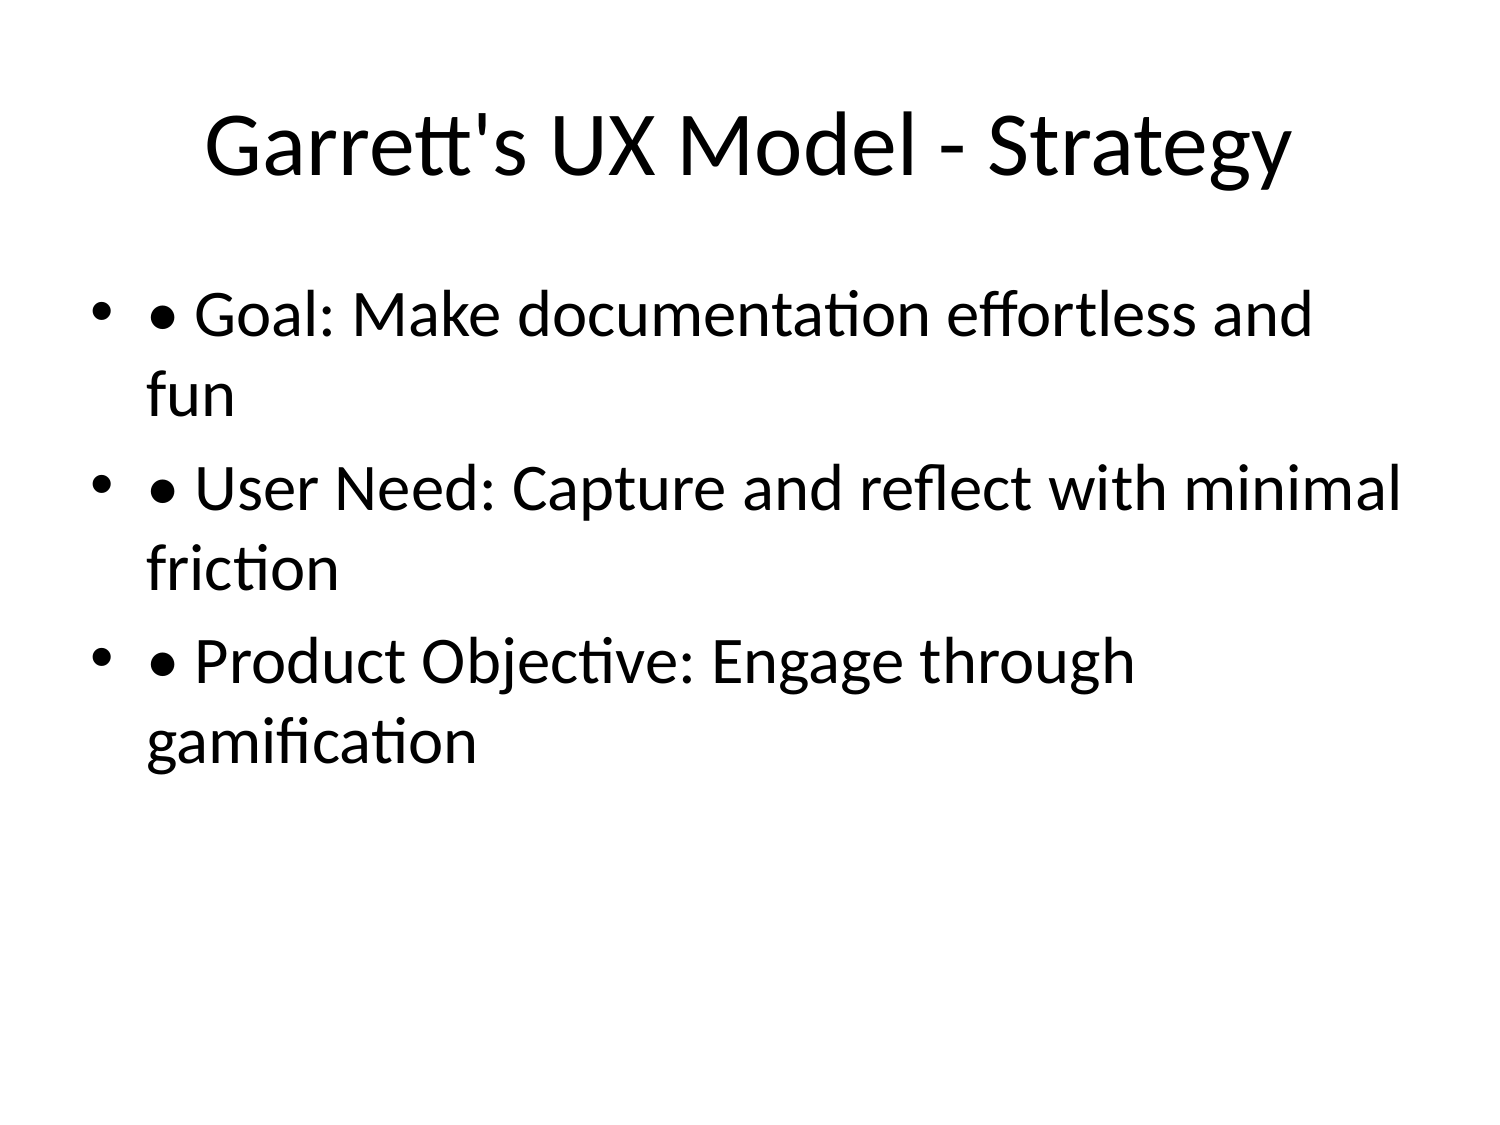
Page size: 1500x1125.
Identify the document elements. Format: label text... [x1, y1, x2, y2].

list • Goal: Make documentation effortless and fun • User Need: Capture and reflect with minimal friction • Product Objective: Engage through gamification [75, 262, 1425, 1005]
title Garrett's UX Model - Strategy [75, 45, 1425, 233]
